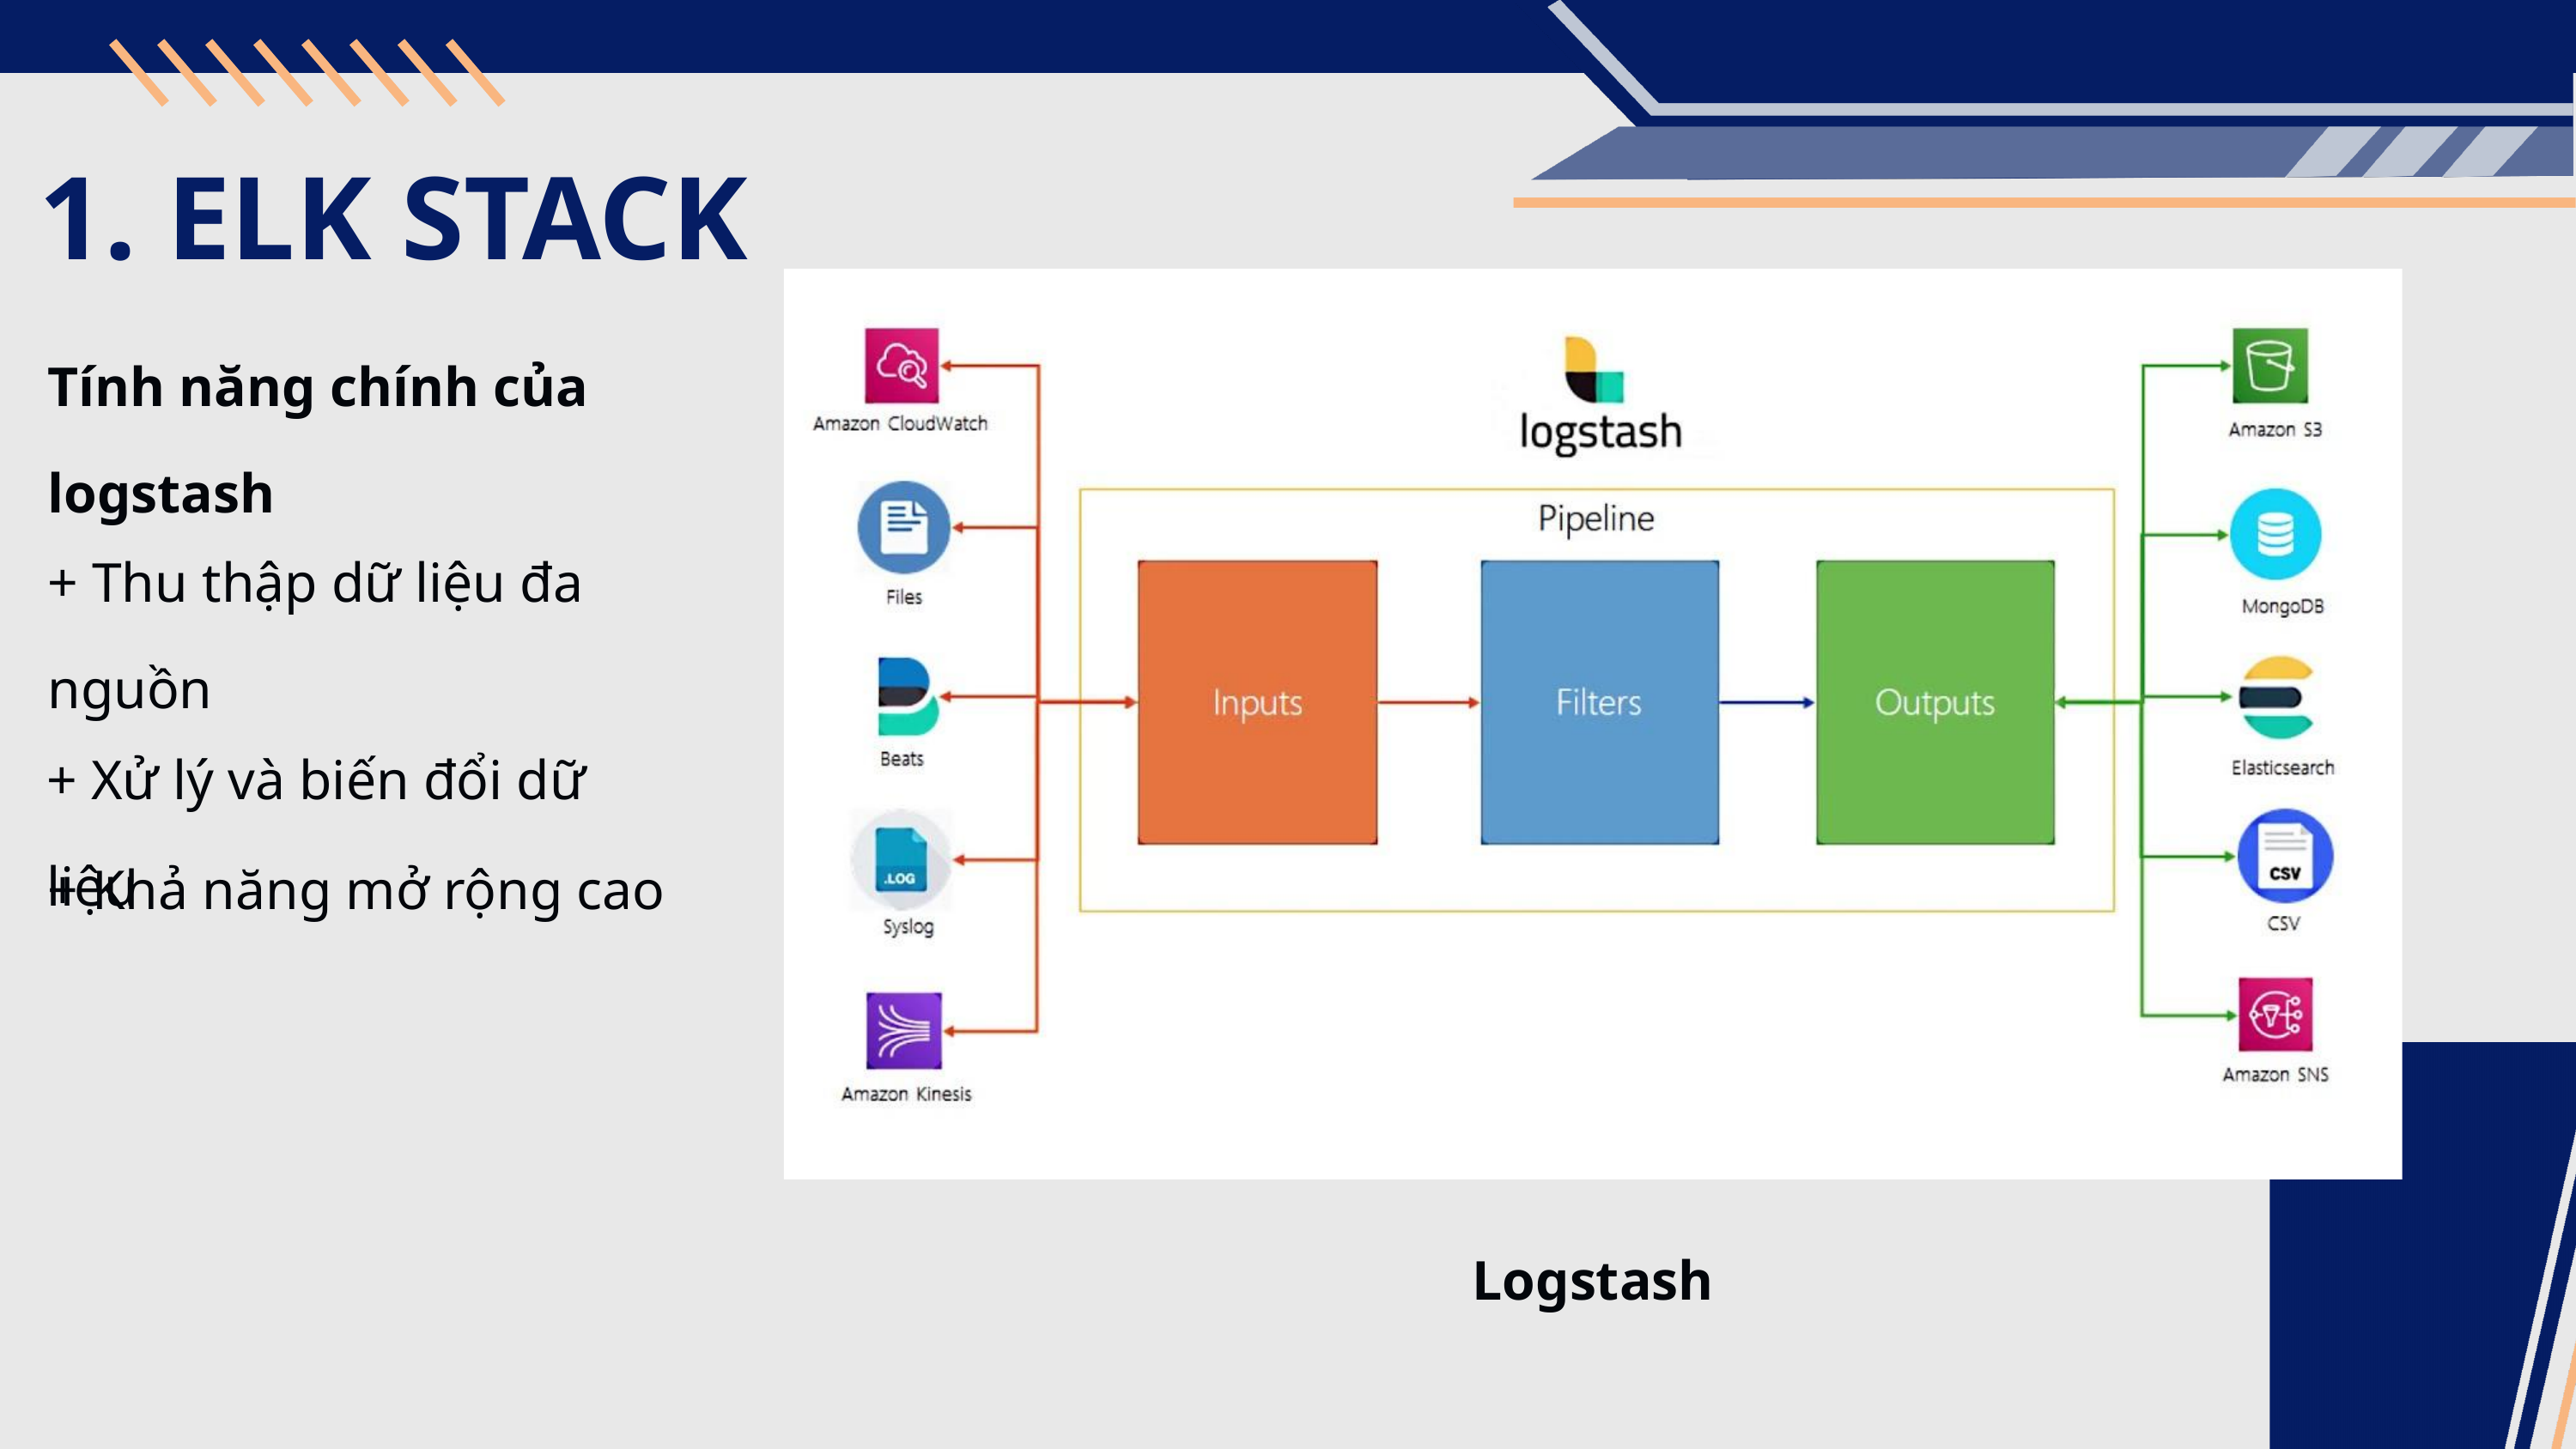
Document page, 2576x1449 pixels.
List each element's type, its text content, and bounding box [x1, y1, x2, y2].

text_box Logstash [679, 1204, 2506, 1312]
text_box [160, 41, 207, 105]
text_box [304, 41, 351, 105]
text_box [783, 269, 2403, 1179]
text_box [256, 41, 303, 105]
text_box + Xử lý và biến đổi dữ liệu [46, 704, 670, 917]
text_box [112, 41, 159, 105]
text_box + Khả năng mở rộng cao [47, 814, 670, 920]
text_box [1513, 82, 2576, 208]
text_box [400, 41, 447, 105]
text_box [352, 41, 399, 105]
text_box + Thu thập dữ liệu đa nguồn [47, 524, 680, 719]
text_box Tính năng chính của logstash [47, 311, 726, 524]
text_box [2269, 1042, 2576, 1449]
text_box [448, 41, 502, 105]
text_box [0, 0, 2576, 73]
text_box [208, 41, 255, 105]
text_box 1. ELK STACK [39, 118, 1413, 283]
